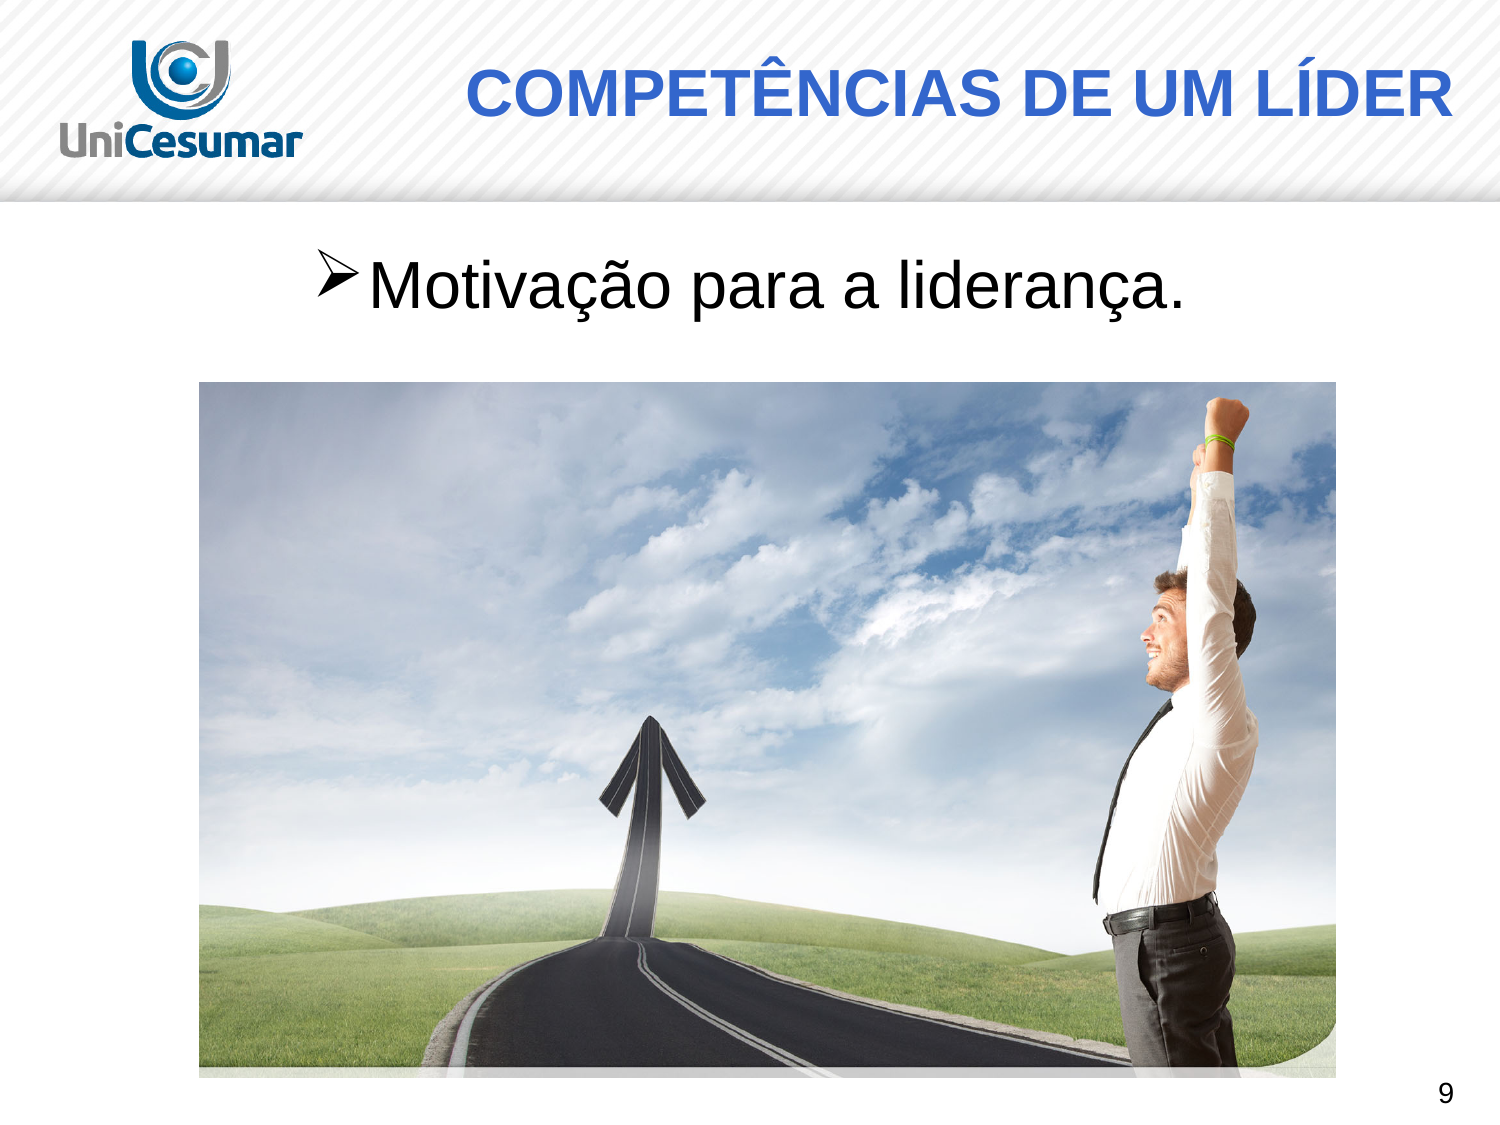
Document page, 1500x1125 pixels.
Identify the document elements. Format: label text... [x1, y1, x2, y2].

title COMPETÊNCIAS DE UM LÍDER [289, 18, 1471, 162]
picture [0, 0, 1500, 1125]
list Motivação para a liderança. [29, 234, 1471, 988]
